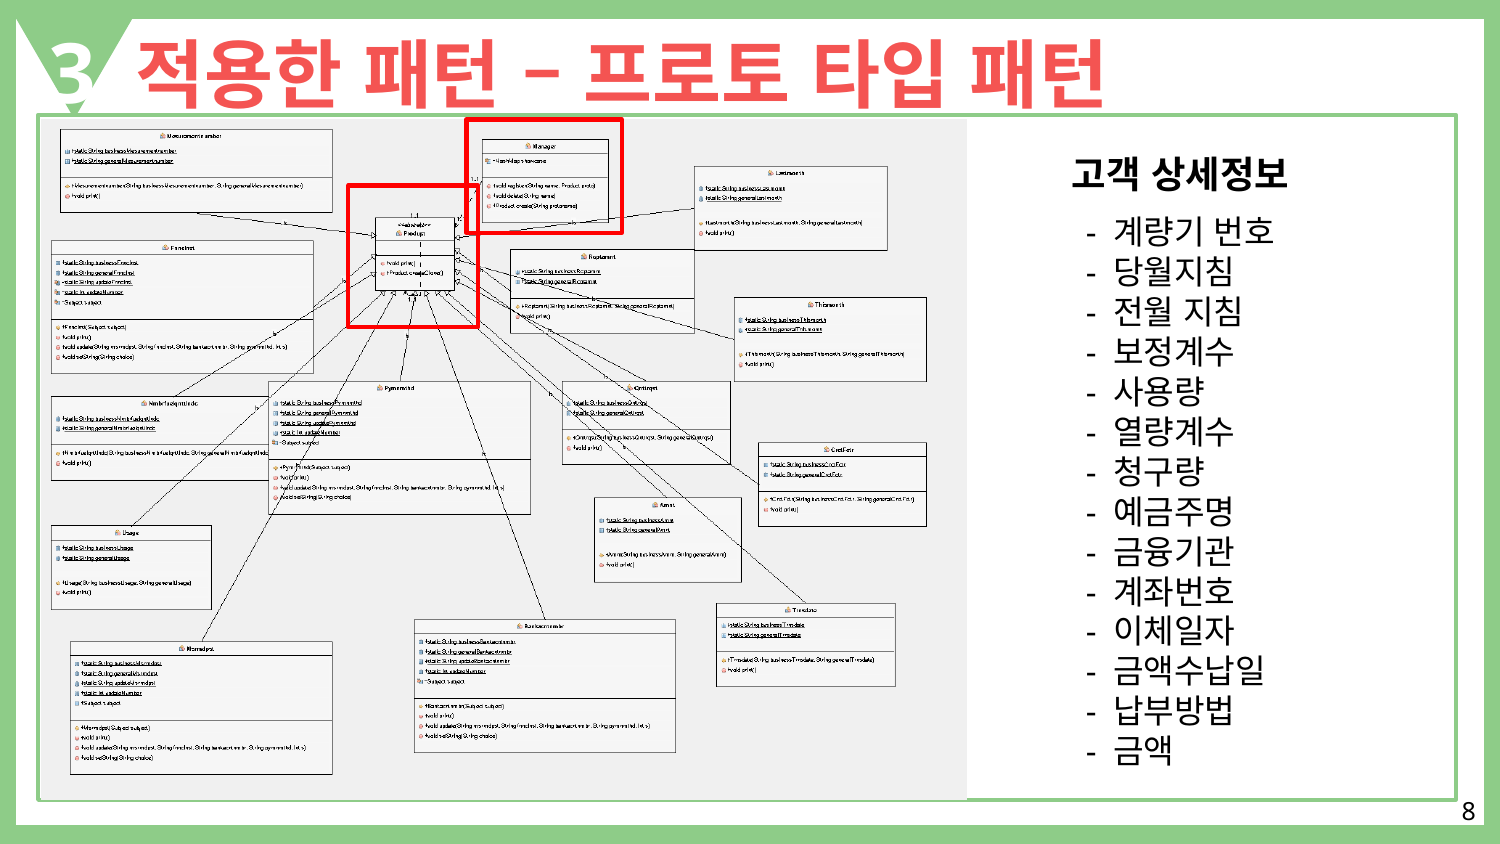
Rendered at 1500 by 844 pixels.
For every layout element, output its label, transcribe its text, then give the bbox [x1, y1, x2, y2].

text_box - 계량기 번호 - 당월지침 - 전월 지침 - 보정계수 - 사용량 - 열량계수 - 청구량 - 예금주명 - 금융기관 - 계좌번호 - 이체일자 - 금액수납일 - 납부방법 - 금액 [1071, 204, 1291, 778]
text_box 고객 상세정보 [1057, 143, 1305, 204]
picture [40, 119, 968, 800]
text_box 8 [1446, 788, 1500, 833]
text_box 적용한 패턴 – 프로토 타입 패턴 [120, 20, 1124, 126]
text_box 3 [34, 12, 111, 128]
